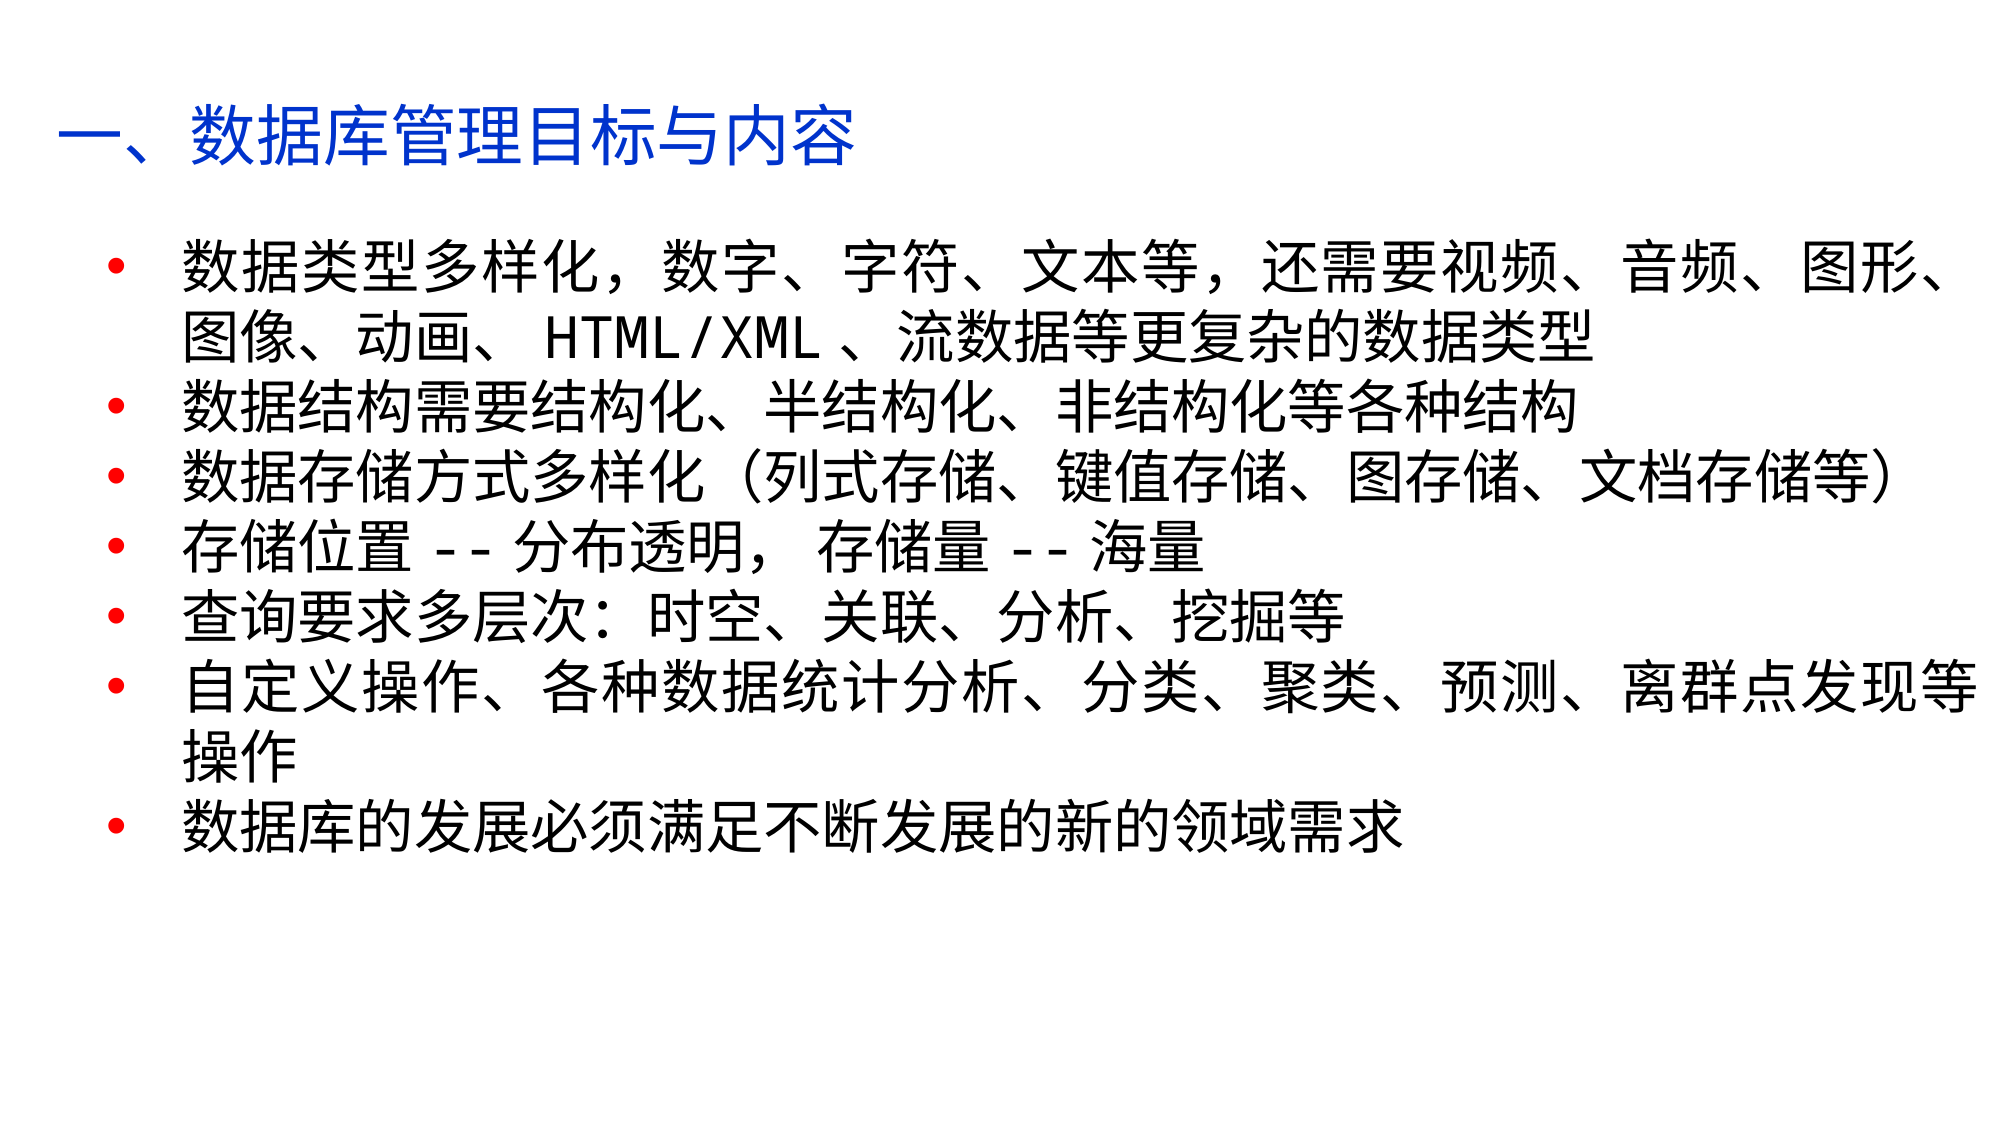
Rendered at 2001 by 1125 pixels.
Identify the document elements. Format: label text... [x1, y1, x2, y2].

text_box 数据类型多样化，数字、字符、文本等，还需要视频、音频、图形、图像、动画、HTML/XML、流数据等更复杂的数据类型 数据结构需要结构化、半结构化、非结构化等各种结构 数据存储方式多样化（列式存储、键值存储、图存储、文档存储等） 存储位置--分布透明， 存储量--海量 查询要求多层次：时空、关联、分析、挖掘等 自定义操作、各种数据统计分析、分类、聚类、预测、离群点发现等操作 数据库的发展必须满足不断发展的新的领域需求 [85, 220, 2000, 871]
text_box 一、数据库管理目标与内容 [37, 84, 1130, 184]
